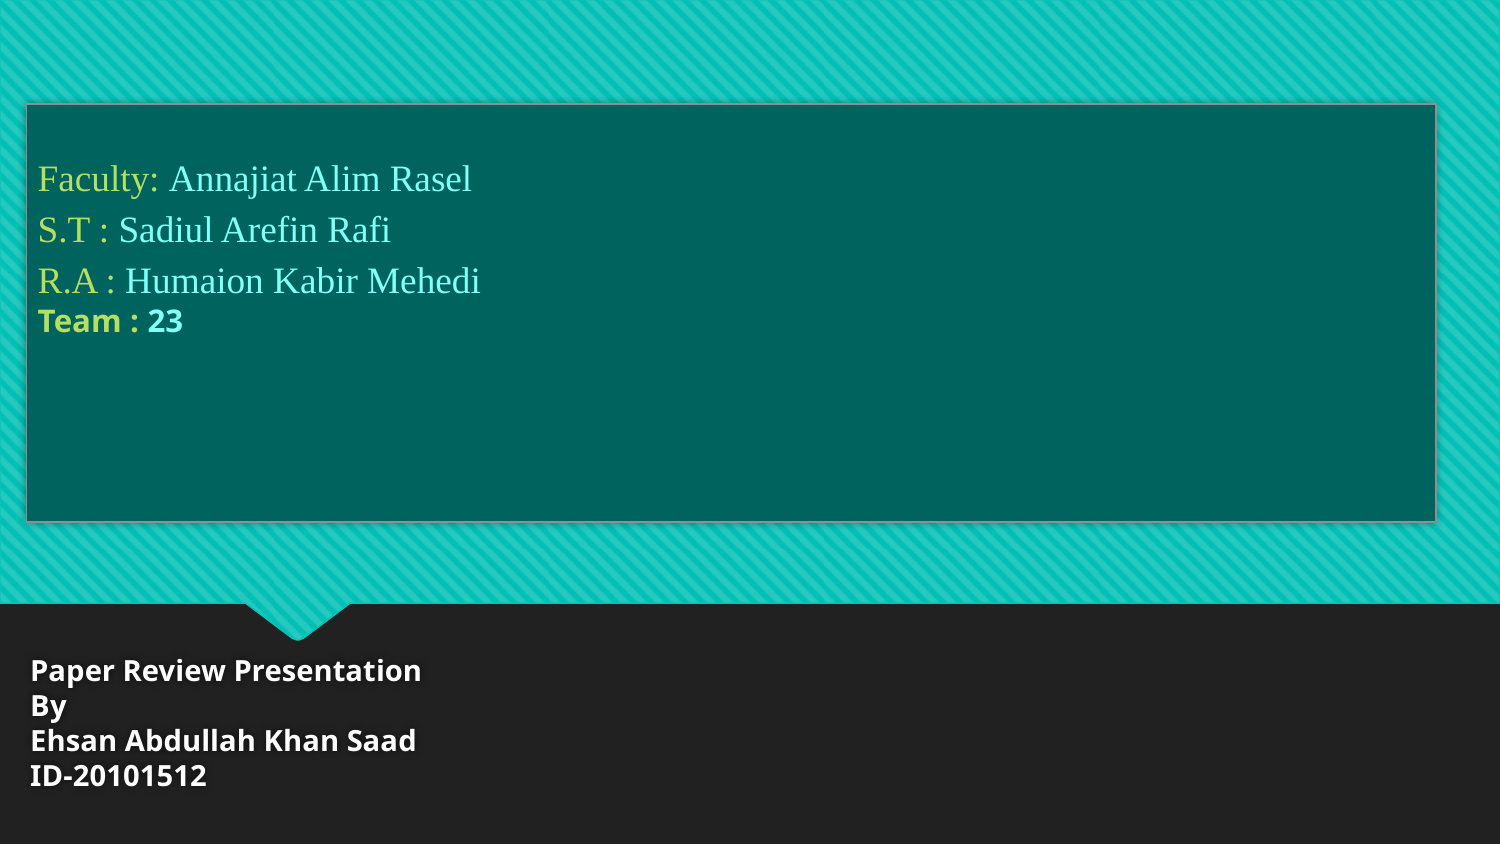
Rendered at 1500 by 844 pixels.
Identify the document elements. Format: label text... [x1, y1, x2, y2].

picture [1, 1, 1499, 639]
subtitle Faculty: Annajiat Alim Rasel S.T : Sadiul Arefin Rafi R.A : Humaion Kabir Mehedi Team : 23 [26, 104, 1436, 523]
title Paper Review Presentation By Ehsan Abdullah Khan Saad ID-20101512 [19, 646, 1376, 833]
